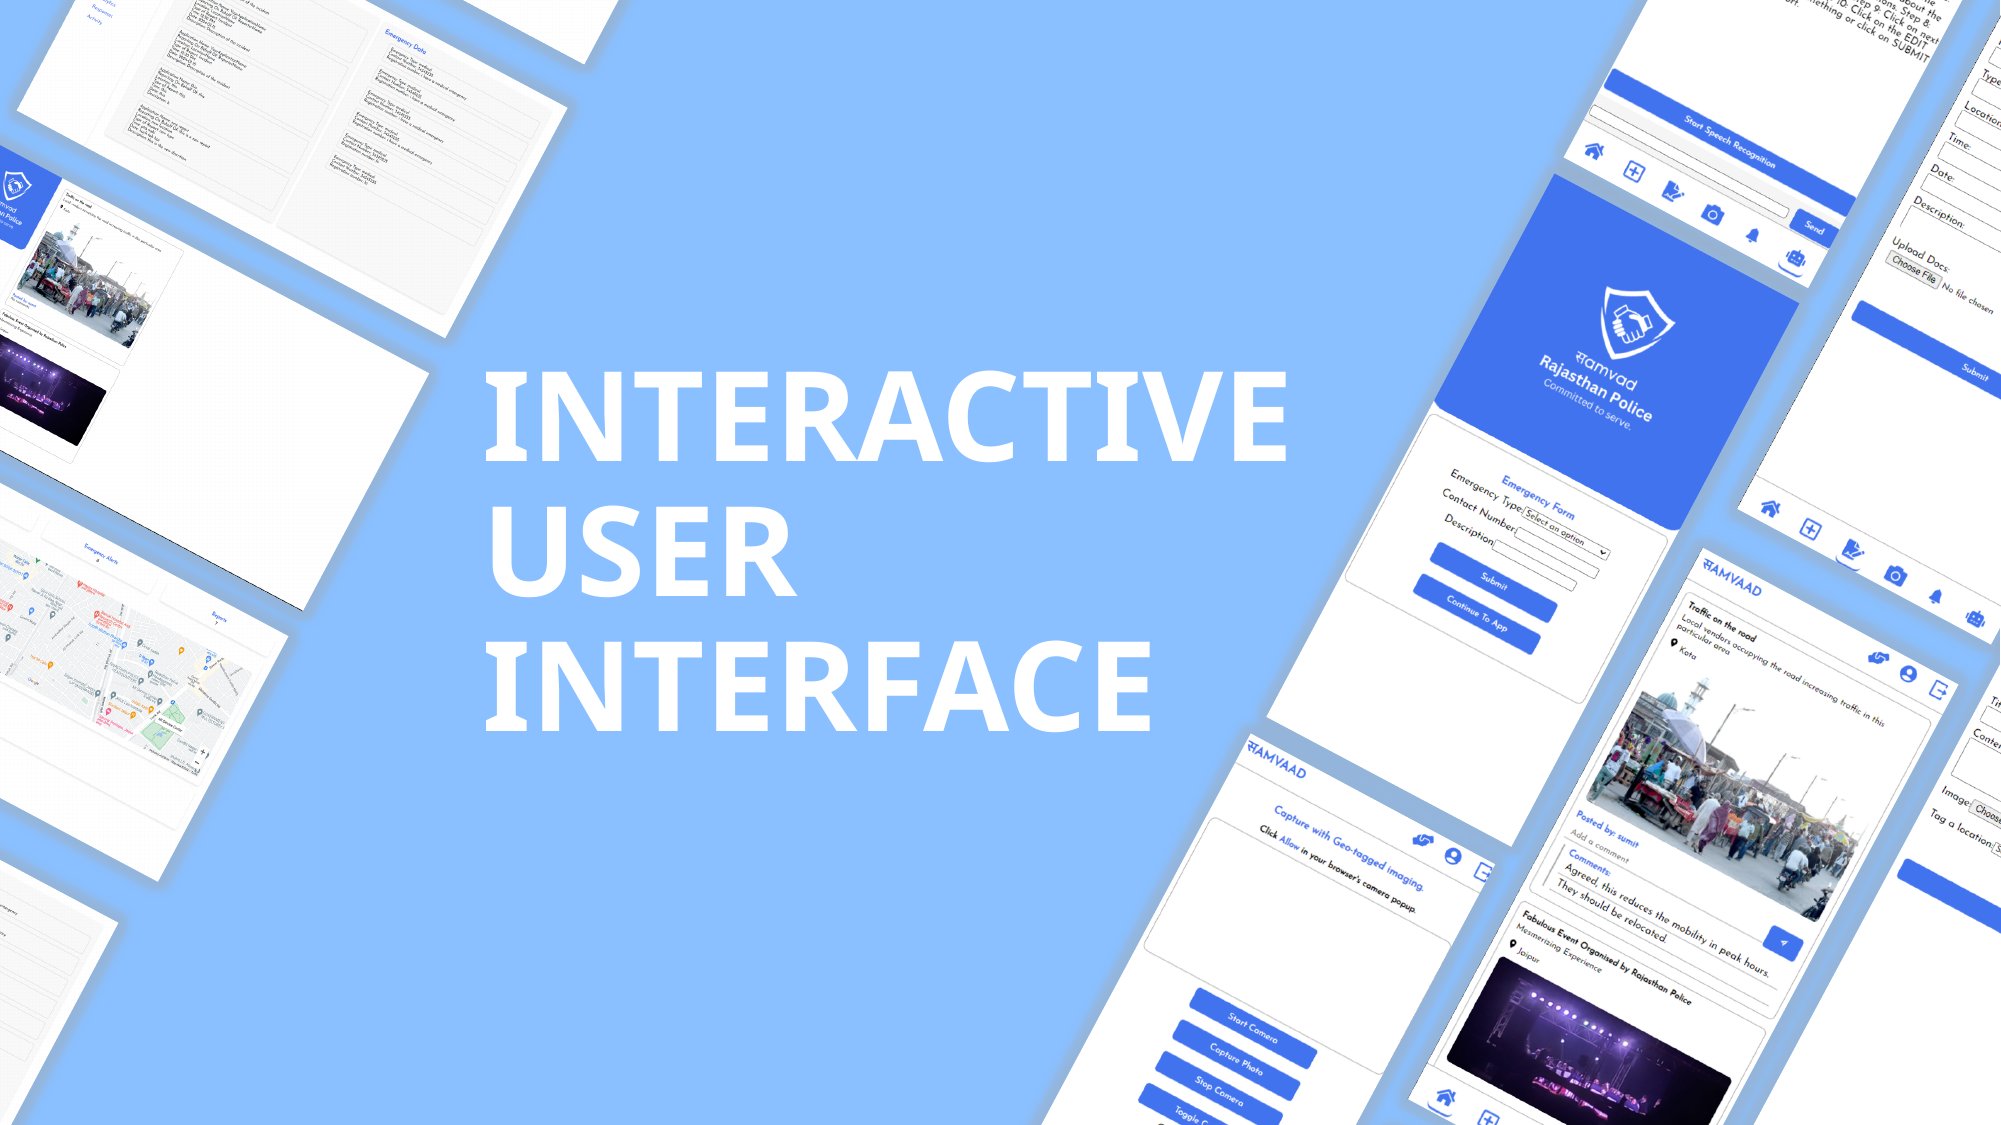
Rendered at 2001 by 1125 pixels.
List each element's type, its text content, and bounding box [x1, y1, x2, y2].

picture [0, 0, 619, 1125]
title INTERACTIVE USER INTERFACE [467, 265, 1399, 847]
picture [1041, 0, 2001, 1125]
